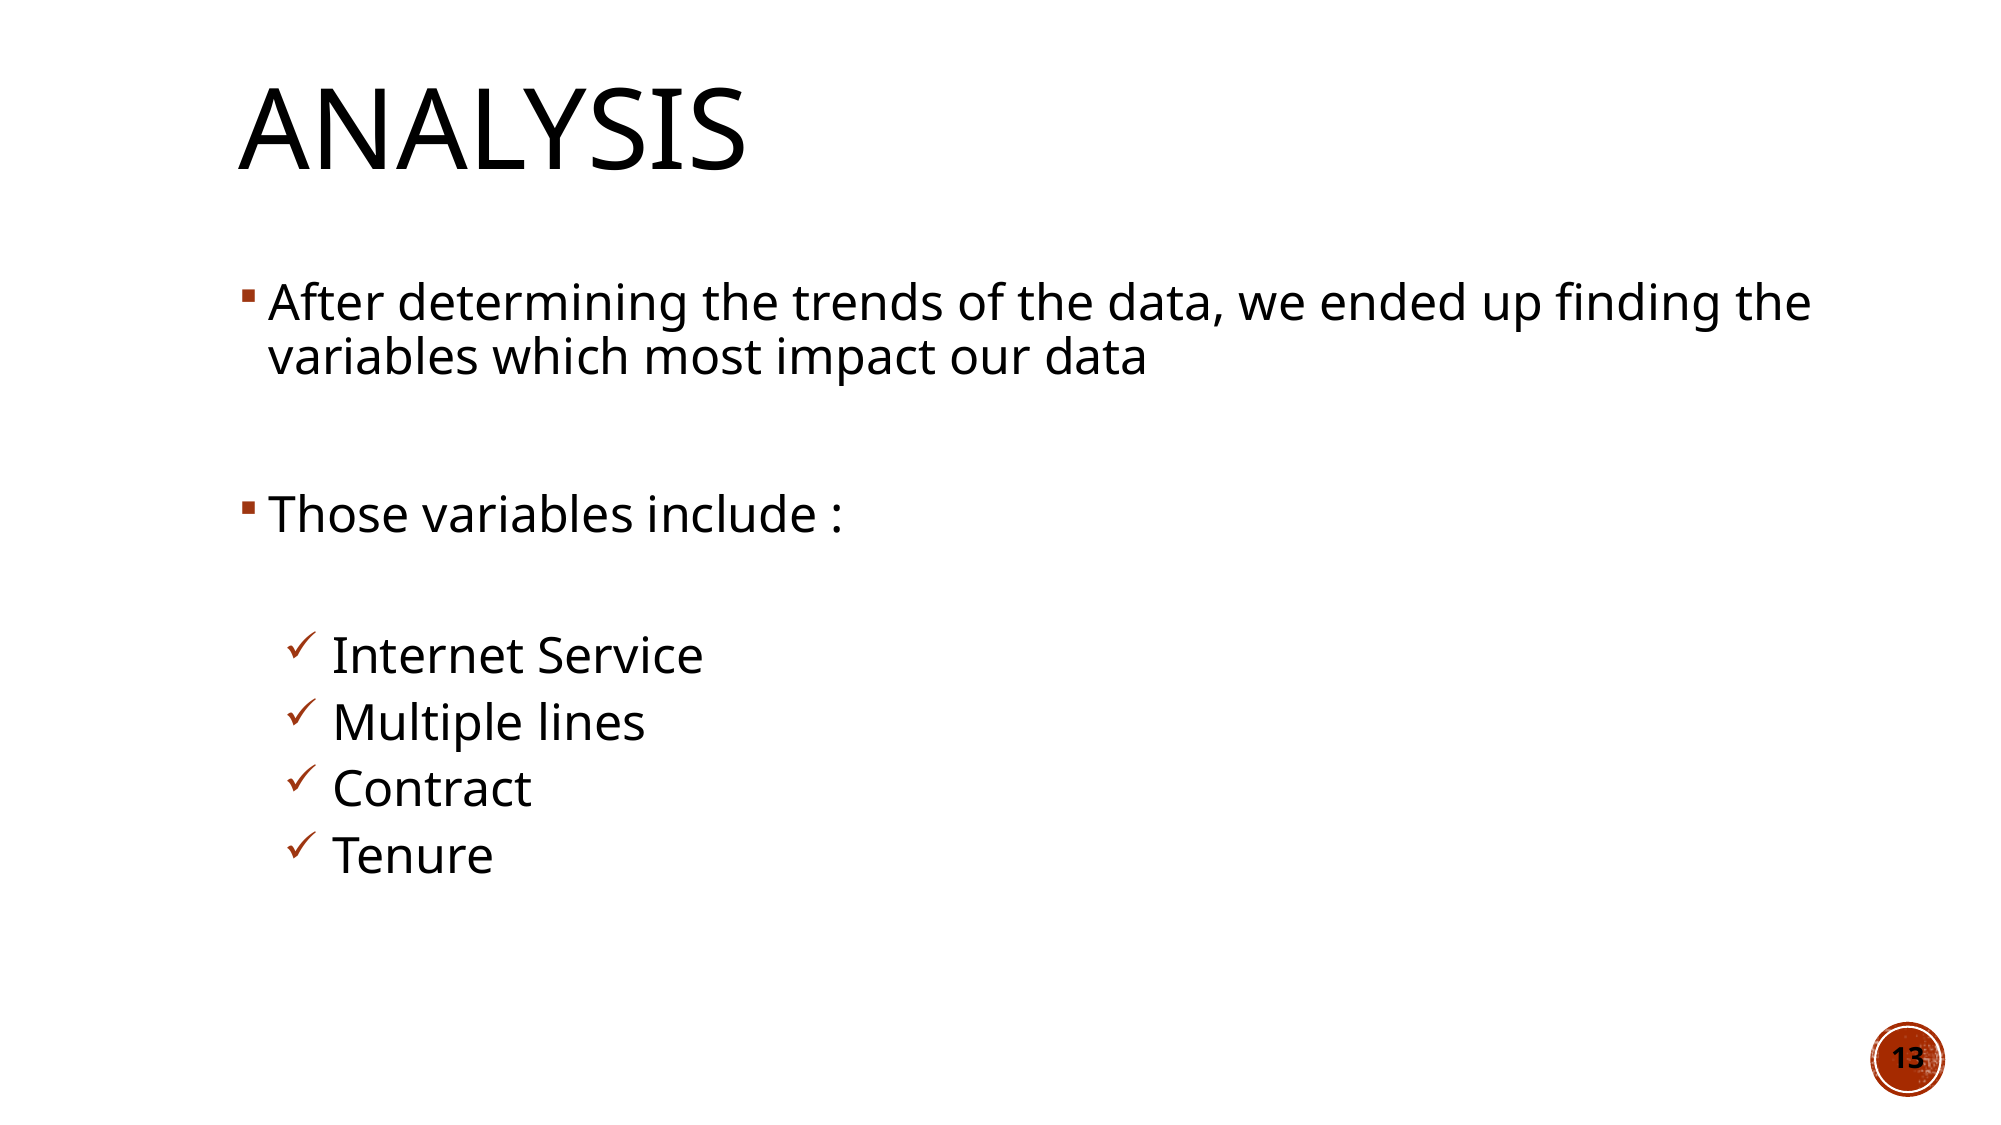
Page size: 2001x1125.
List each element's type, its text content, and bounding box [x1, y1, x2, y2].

slide_number 13 [1855, 1028, 1961, 1089]
title Analysis [223, 52, 1288, 213]
list After determining the trends of the data, we ended up finding the variables which most impact our data Those variables include : Internet Service Multiple lines Contract Tenure [223, 269, 1871, 1082]
